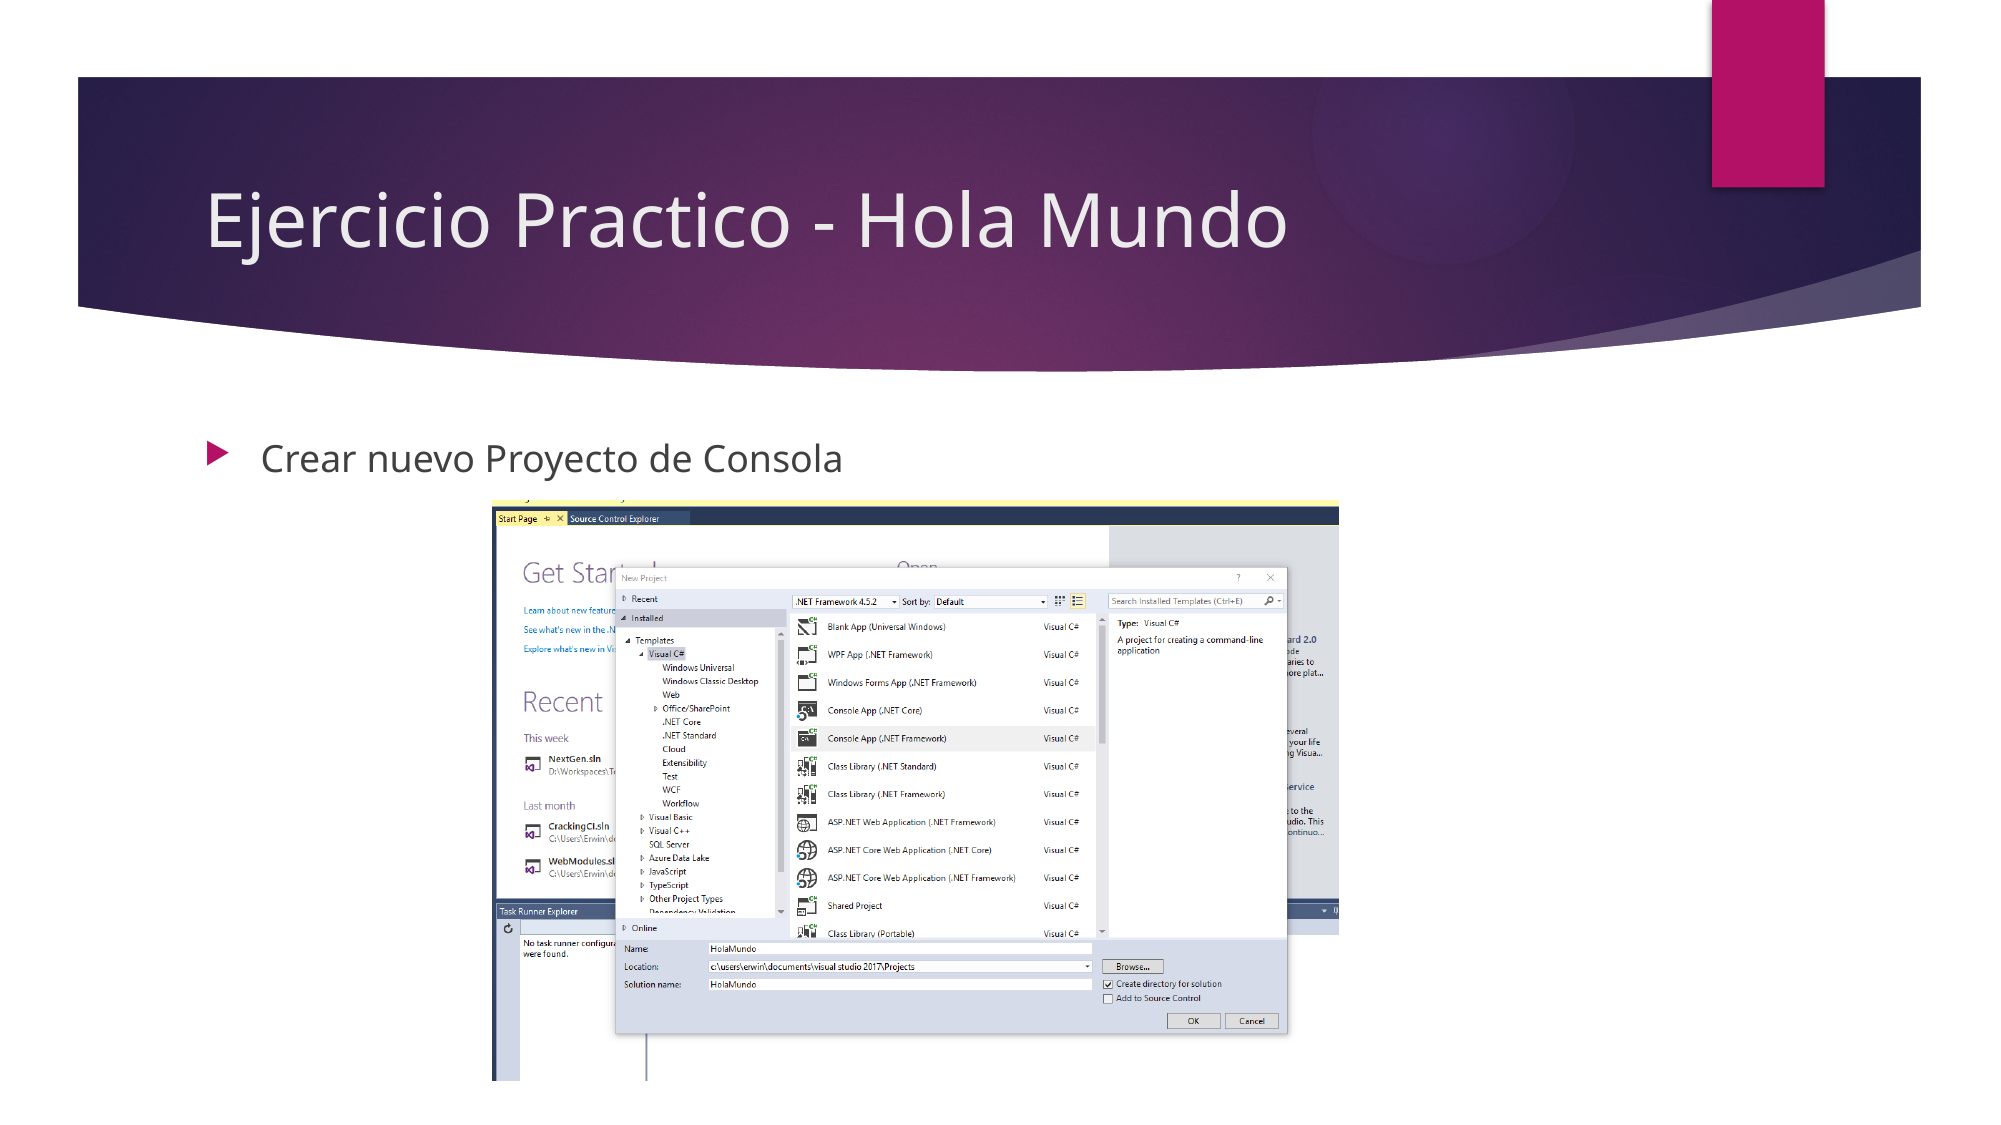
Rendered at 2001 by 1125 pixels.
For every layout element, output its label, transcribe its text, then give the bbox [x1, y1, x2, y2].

title Ejercicio Practico - Hola Mundo [189, 159, 1627, 276]
picture [492, 500, 1340, 1082]
list Crear nuevo Proyecto de Consola [189, 427, 1638, 988]
